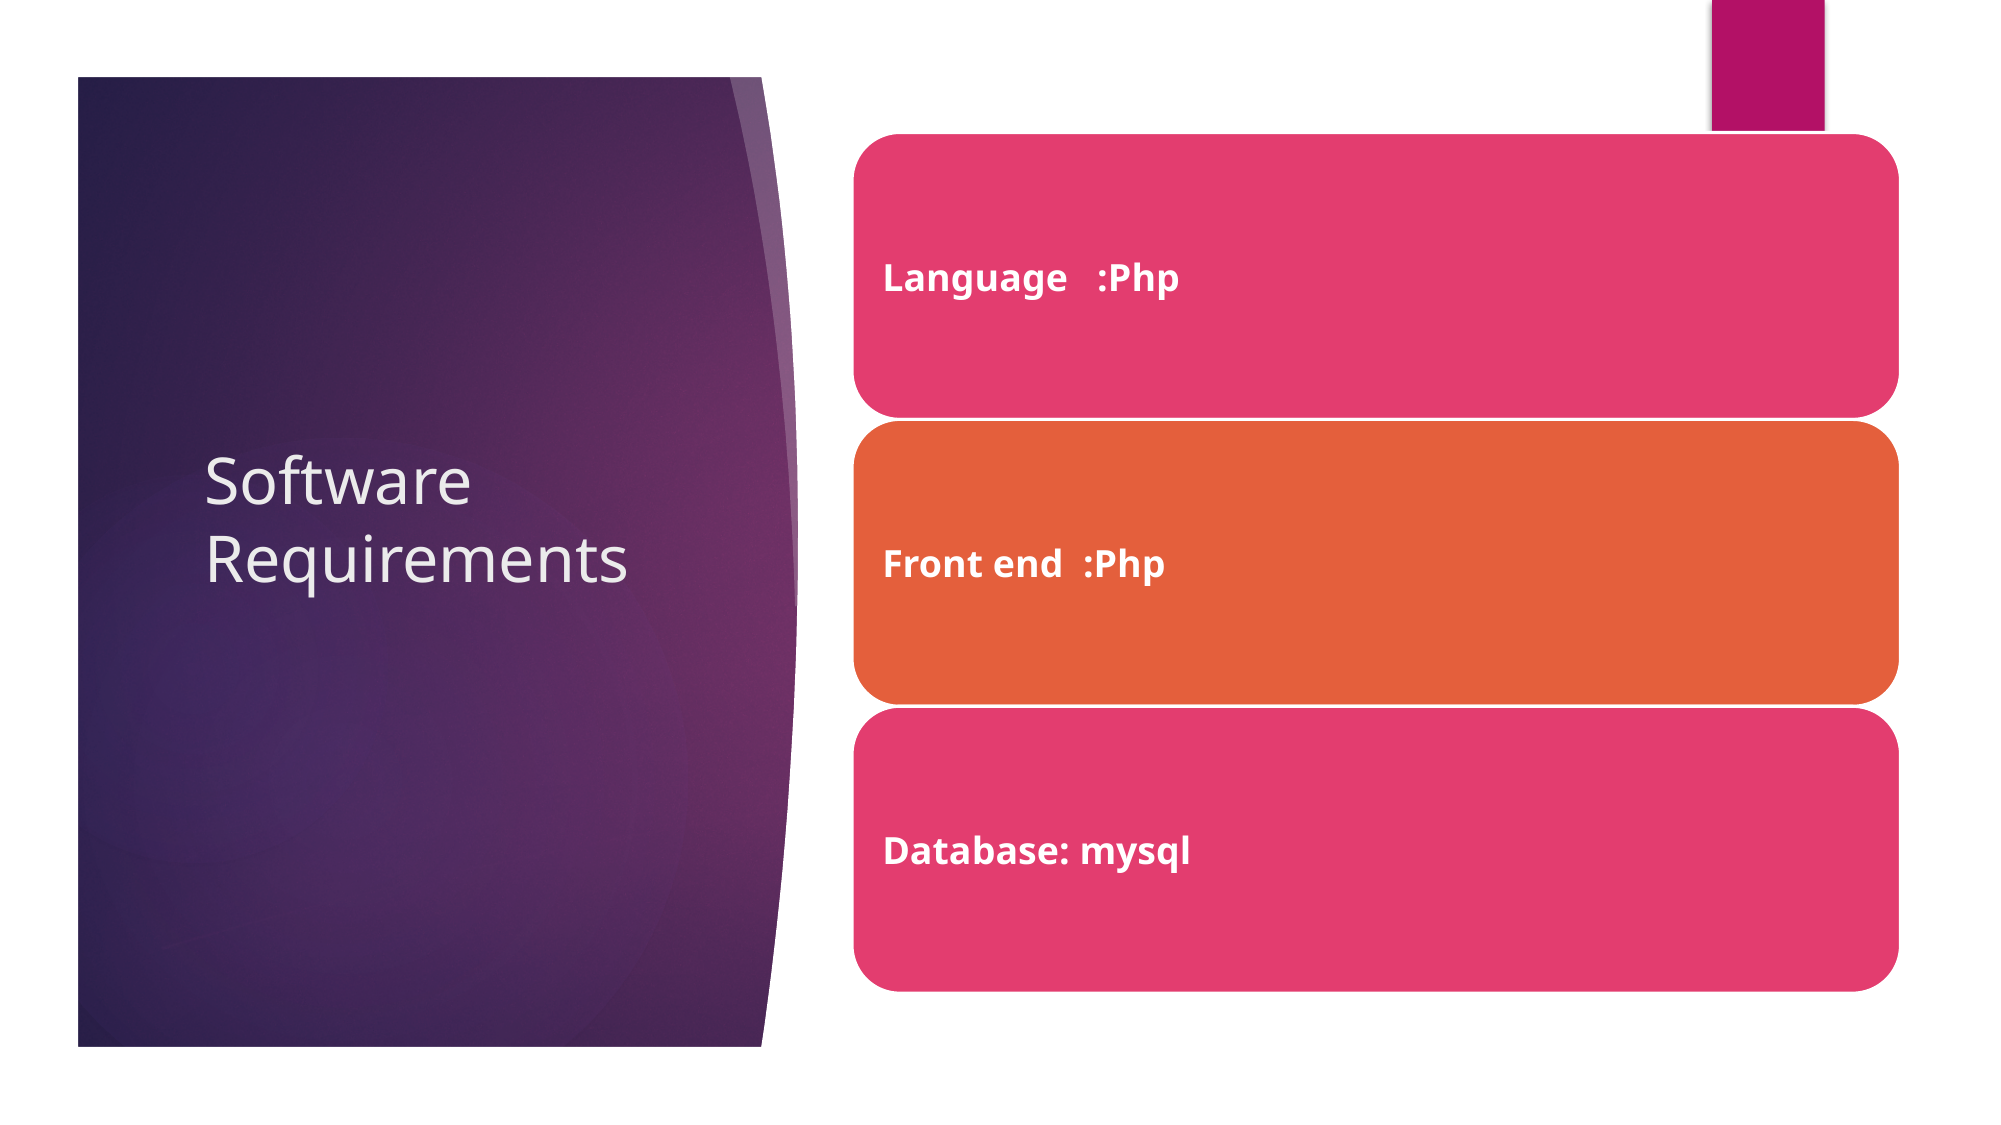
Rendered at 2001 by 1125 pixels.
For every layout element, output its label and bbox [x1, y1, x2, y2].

text_box [851, 132, 1901, 994]
text_box [0, 0, 2000, 1125]
